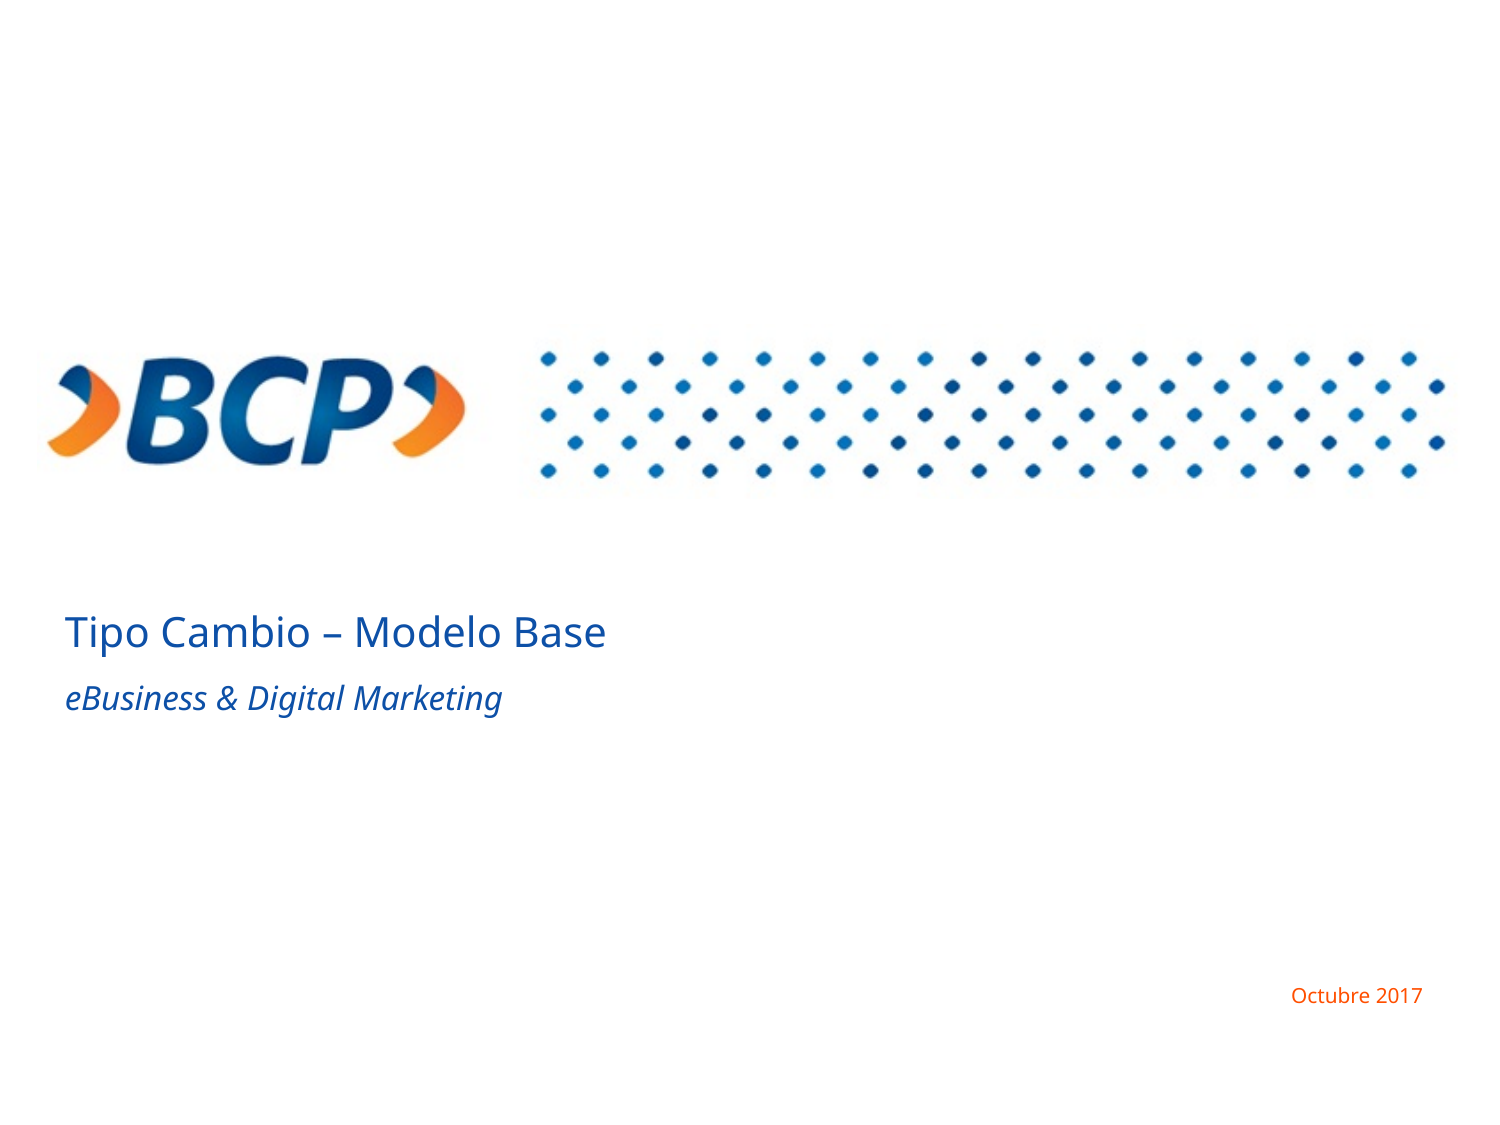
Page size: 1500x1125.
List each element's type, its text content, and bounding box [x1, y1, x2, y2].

picture [37, 324, 1463, 499]
text_box Octubre 2017 [200, 939, 1438, 1050]
text_box Tipo Cambio – Modelo Base eBusiness & Digital Marketing [49, 572, 1289, 750]
